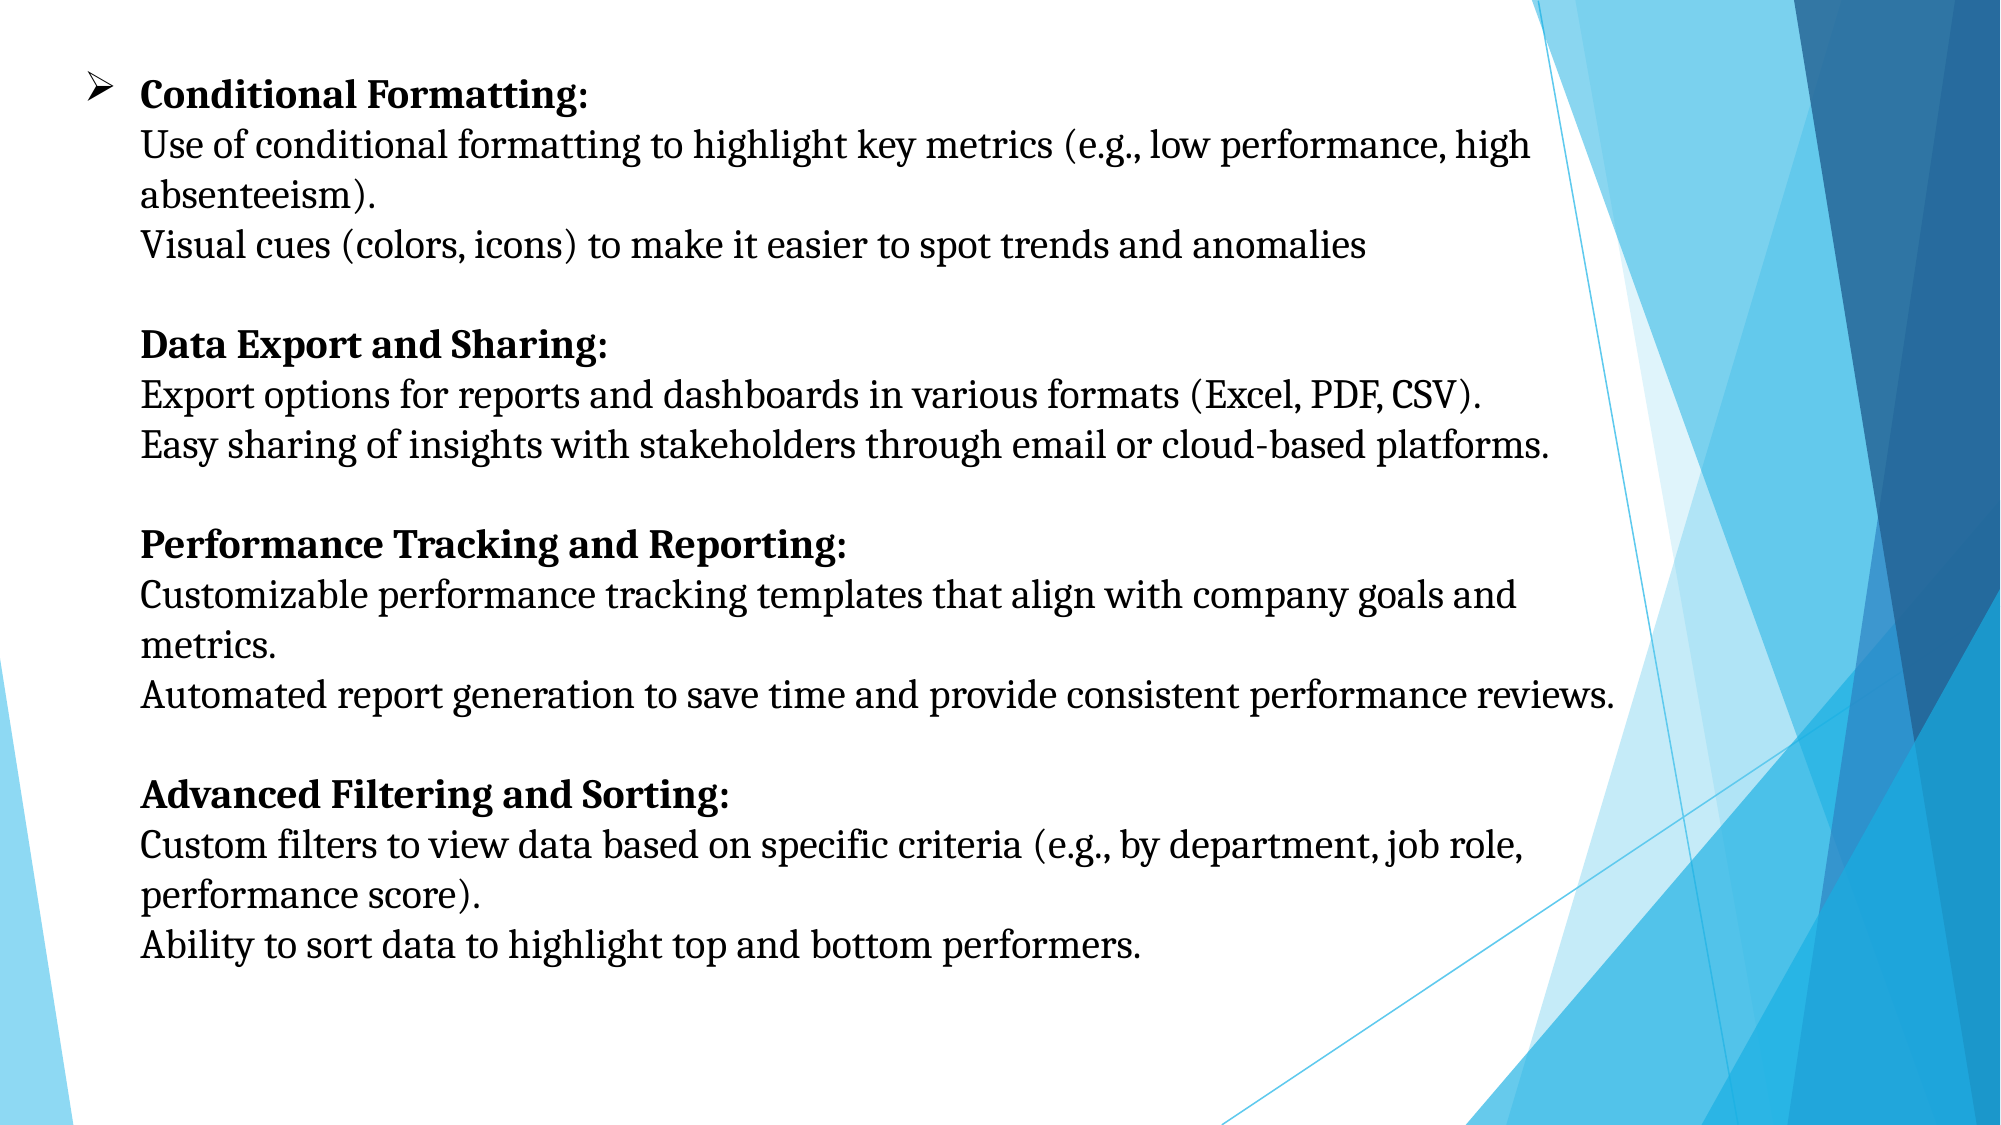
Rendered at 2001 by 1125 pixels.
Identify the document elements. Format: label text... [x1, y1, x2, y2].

title Conditional Formatting: Use of conditional formatting to highlight key metrics (e.g., low performance, high absenteeism). Visual cues (colors, icons) to make it easier to spot trends and anomalies Data Export and Sharing: Export options for reports and dashboards in various formats (Excel, PDF, CSV). Easy sharing of insights with stakeholders through email or cloud-based platforms. Performance Tracking and Reporting: Customizable performance tracking templates that align with company goals and metrics. Automated report generation to save time and provide consistent performance reviews. Advanced Filtering and Sorting: Custom filters to view data based on specific criteria (e.g., by department, job role, performance score). Ability to sort data to highlight top and bottom performers. [68, 58, 1662, 812]
